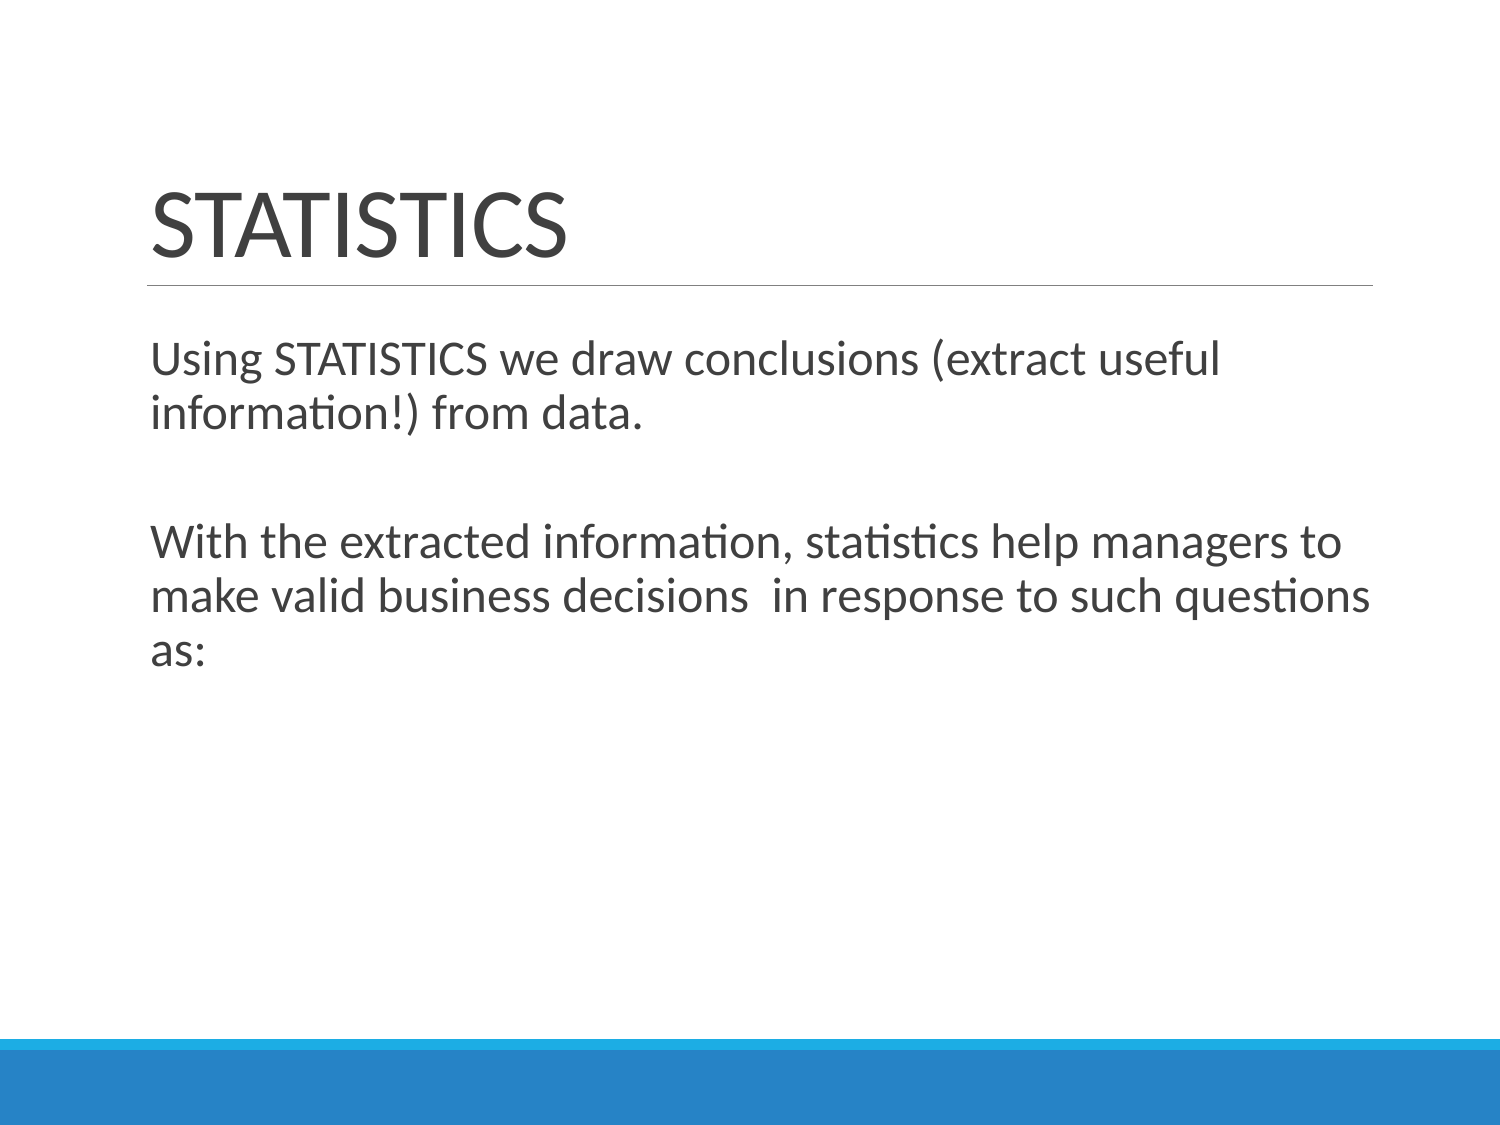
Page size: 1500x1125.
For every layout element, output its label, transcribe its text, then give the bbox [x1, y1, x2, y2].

title STATISTICS [135, 47, 1373, 285]
list Using STATISTICS we draw conclusions (extract useful information!) from data. With the extracted information, statistics help managers to make valid business decisions in response to such questions as: [135, 324, 1373, 963]
